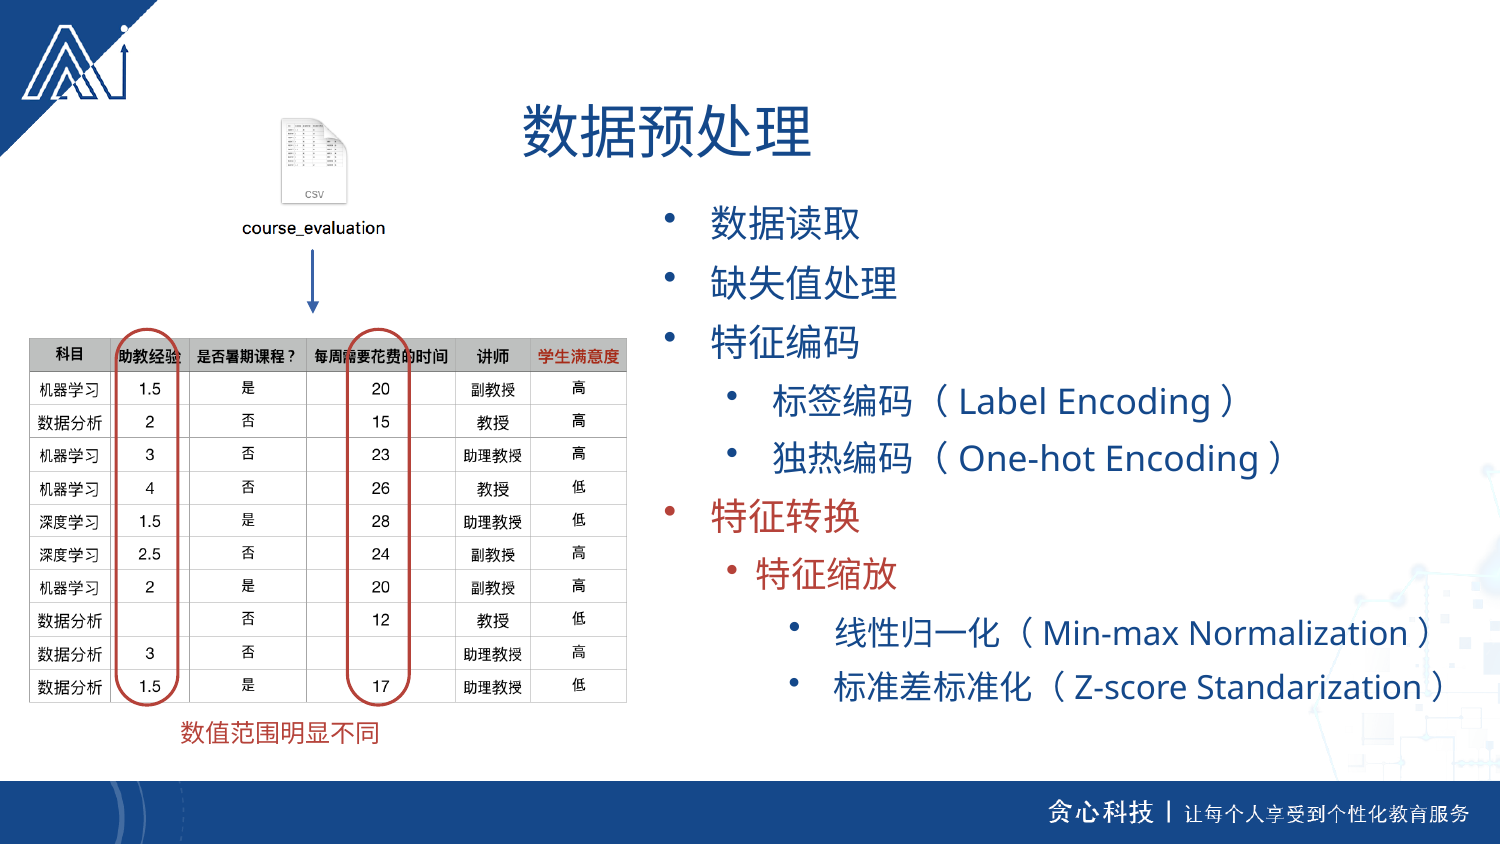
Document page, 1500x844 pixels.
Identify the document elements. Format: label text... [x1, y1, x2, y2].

text_box [363, 329, 393, 333]
picture [0, 0, 1500, 844]
text_box [132, 329, 162, 333]
list 数据读取 缺失值处理 特征编码 标签编码（Label Encoding） 独热编码（One-hot Encoding） 特征转换 特征缩放 线性归一化（Min-max Normalization） 标准差标准化（Z-score Standarization） [655, 191, 1500, 745]
text_box 数据预处理 [513, 87, 821, 173]
text_box 数值范围明显不同 [172, 719, 388, 755]
text_box [306, 274, 320, 314]
